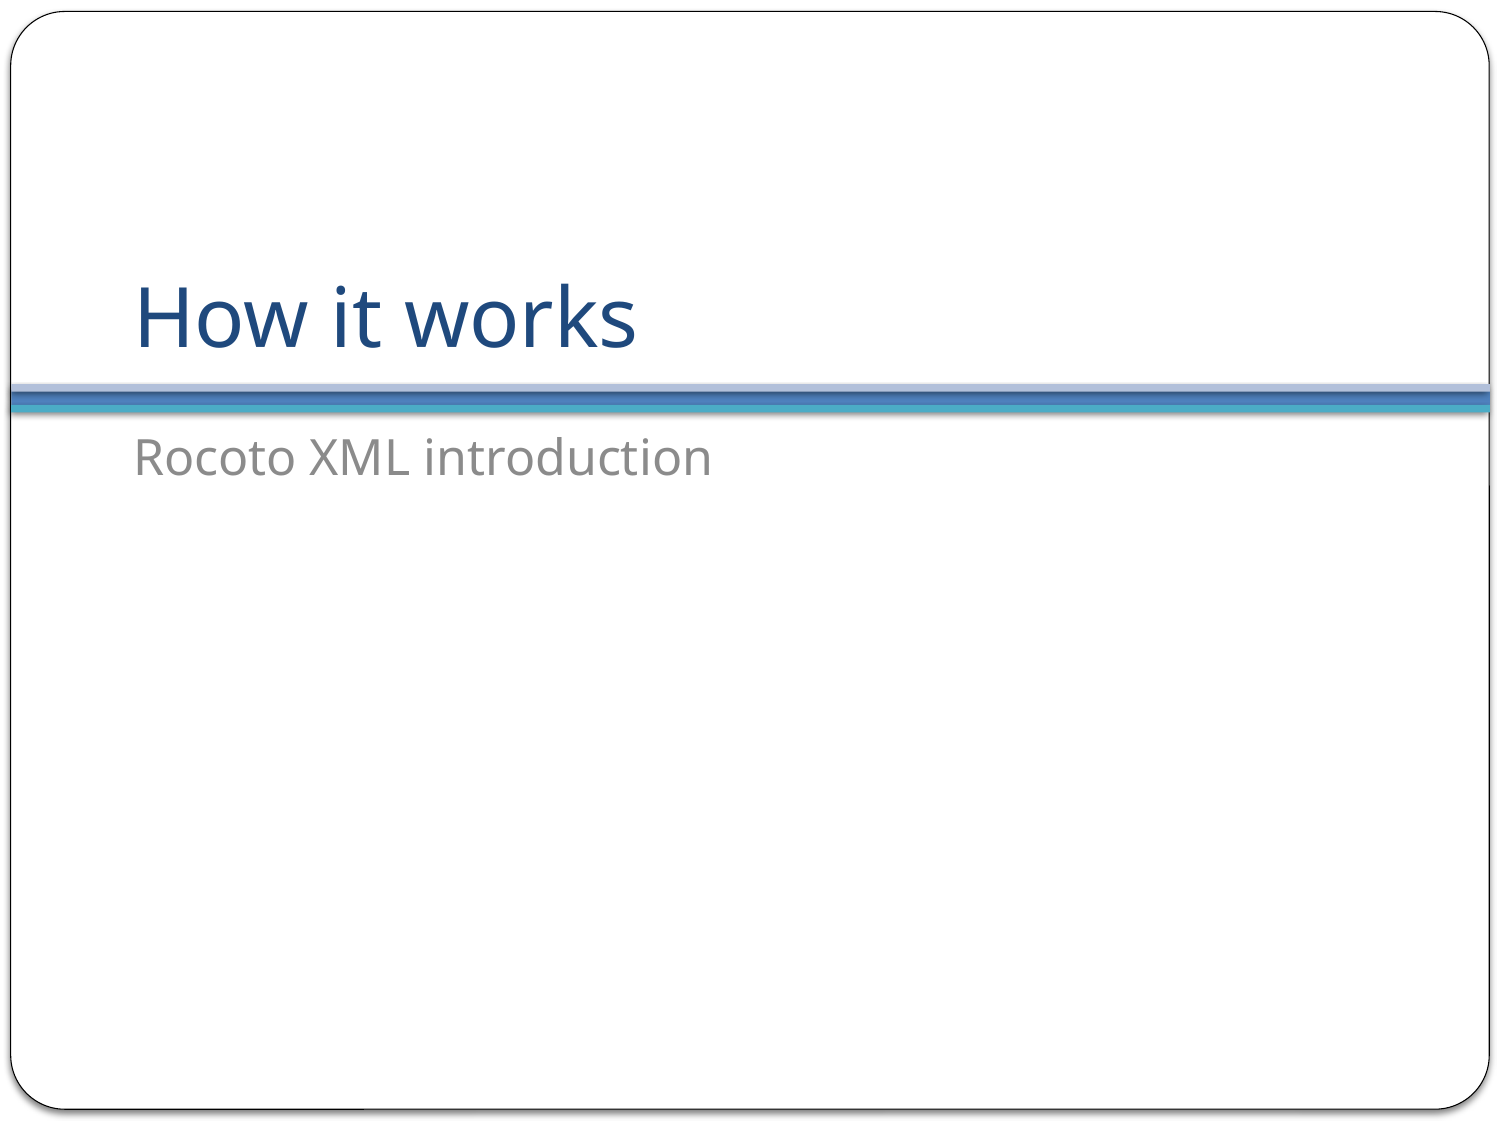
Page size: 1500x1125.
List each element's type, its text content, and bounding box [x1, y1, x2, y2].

title How it works [118, 156, 1394, 380]
list Rocoto XML introduction [118, 417, 1394, 638]
